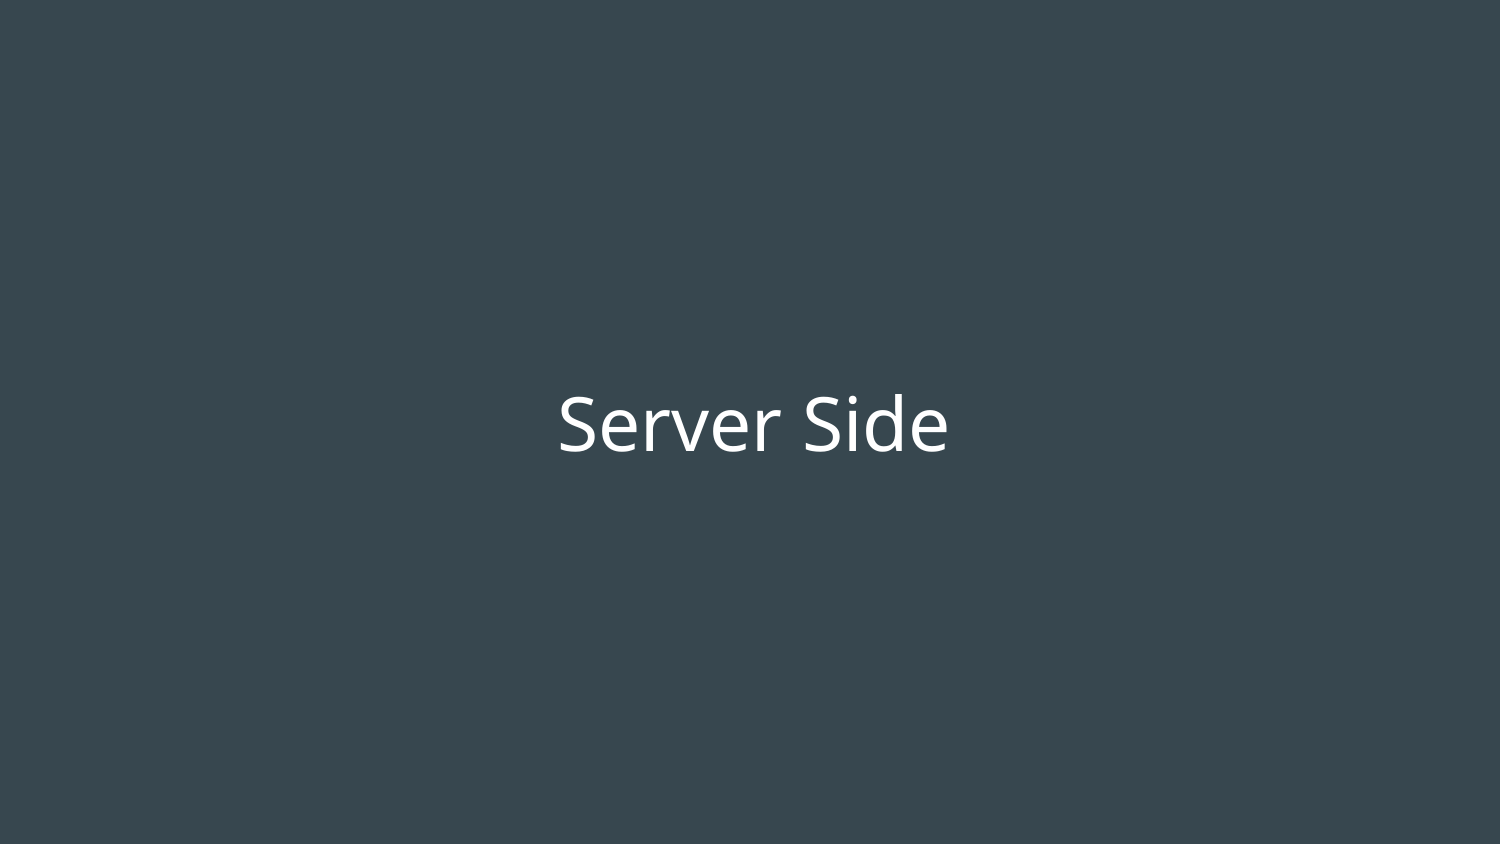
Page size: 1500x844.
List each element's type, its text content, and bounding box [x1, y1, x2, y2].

title Server Side [110, 351, 1399, 493]
